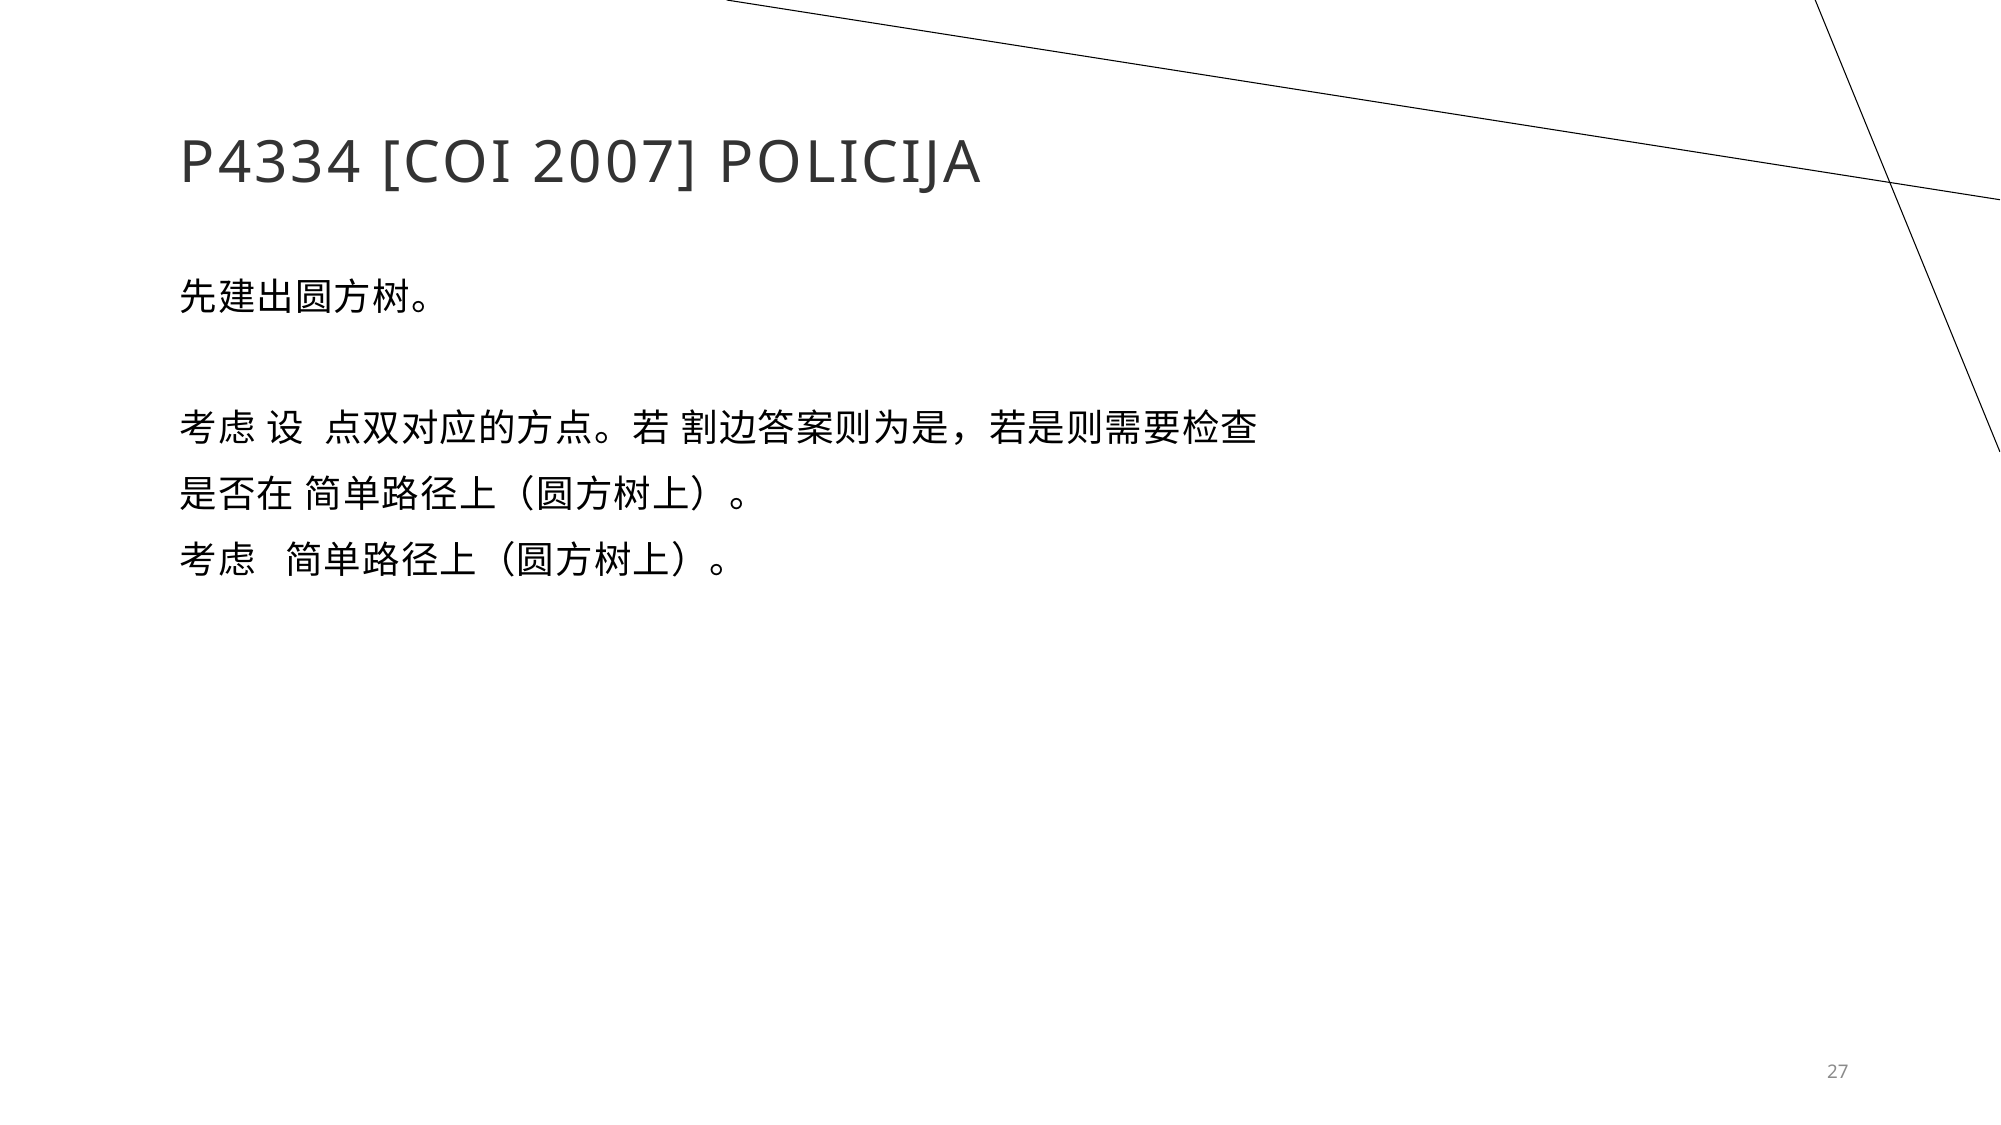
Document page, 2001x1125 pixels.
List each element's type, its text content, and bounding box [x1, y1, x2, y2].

title P4334 [COI 2007] Policija [164, 94, 1798, 203]
slide_number 27 [1701, 1042, 1864, 1103]
